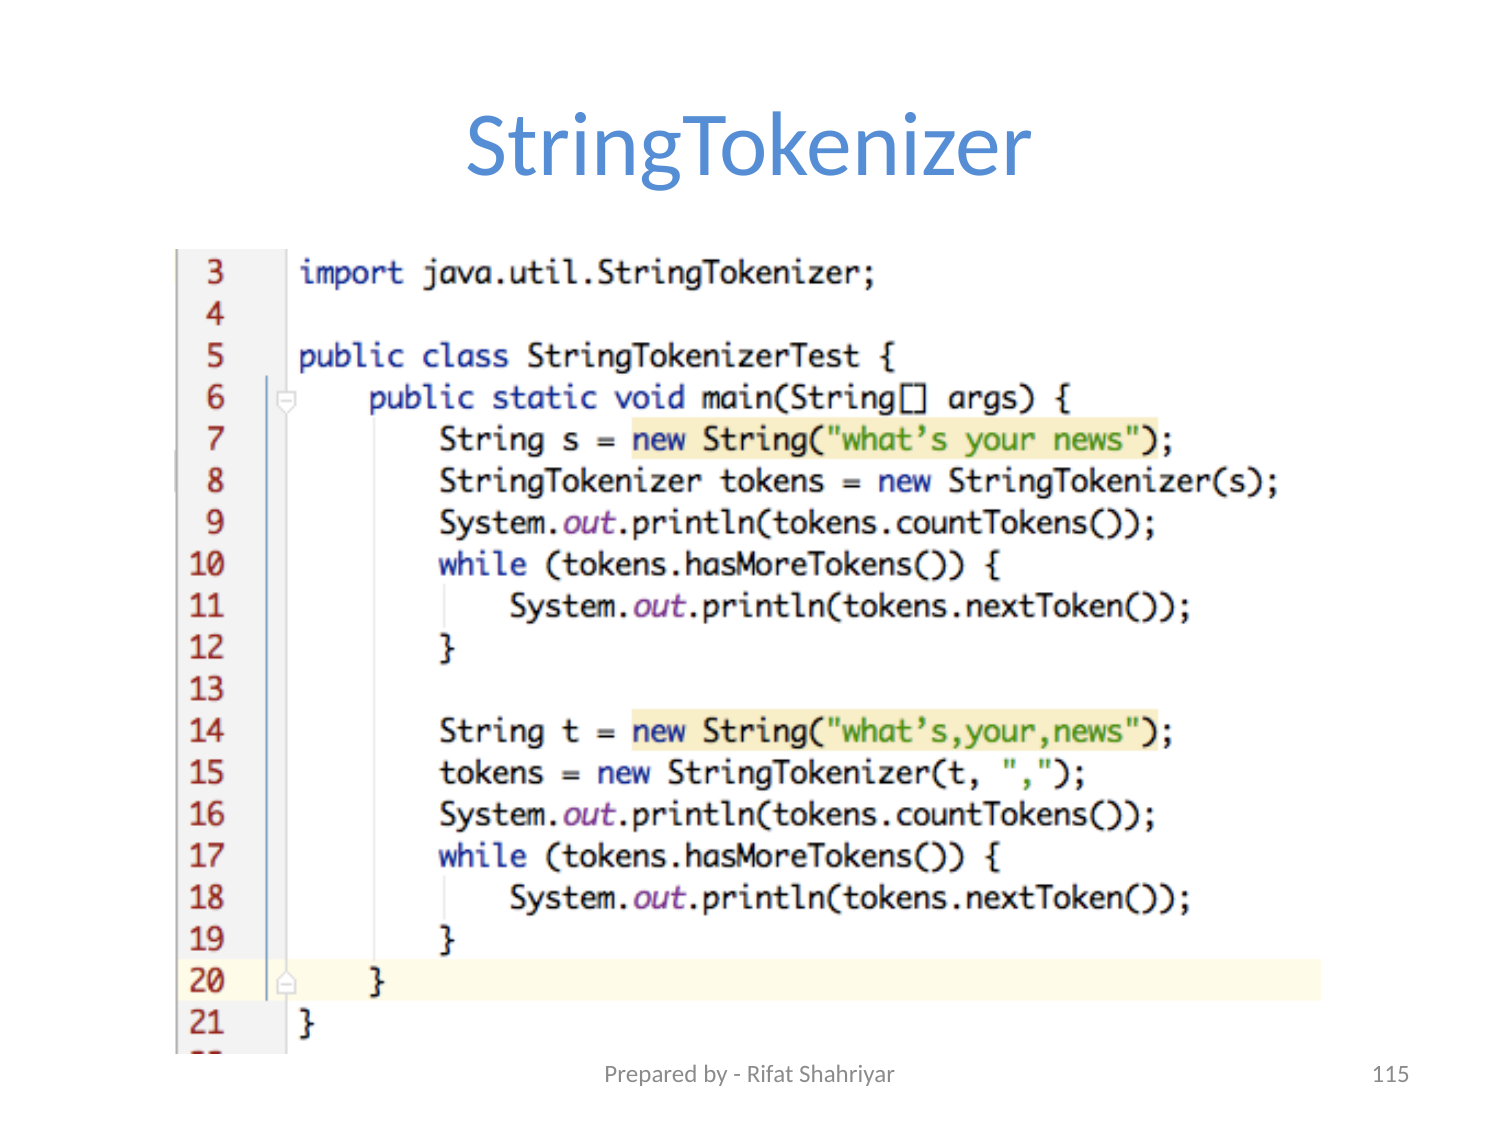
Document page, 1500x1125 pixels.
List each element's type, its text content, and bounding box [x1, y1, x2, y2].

slide_number 115 [1074, 1042, 1425, 1103]
picture [174, 249, 1322, 1055]
title StringTokenizer [75, 45, 1425, 233]
footer Prepared by - Rifat Shahriyar [512, 1063, 988, 1103]
